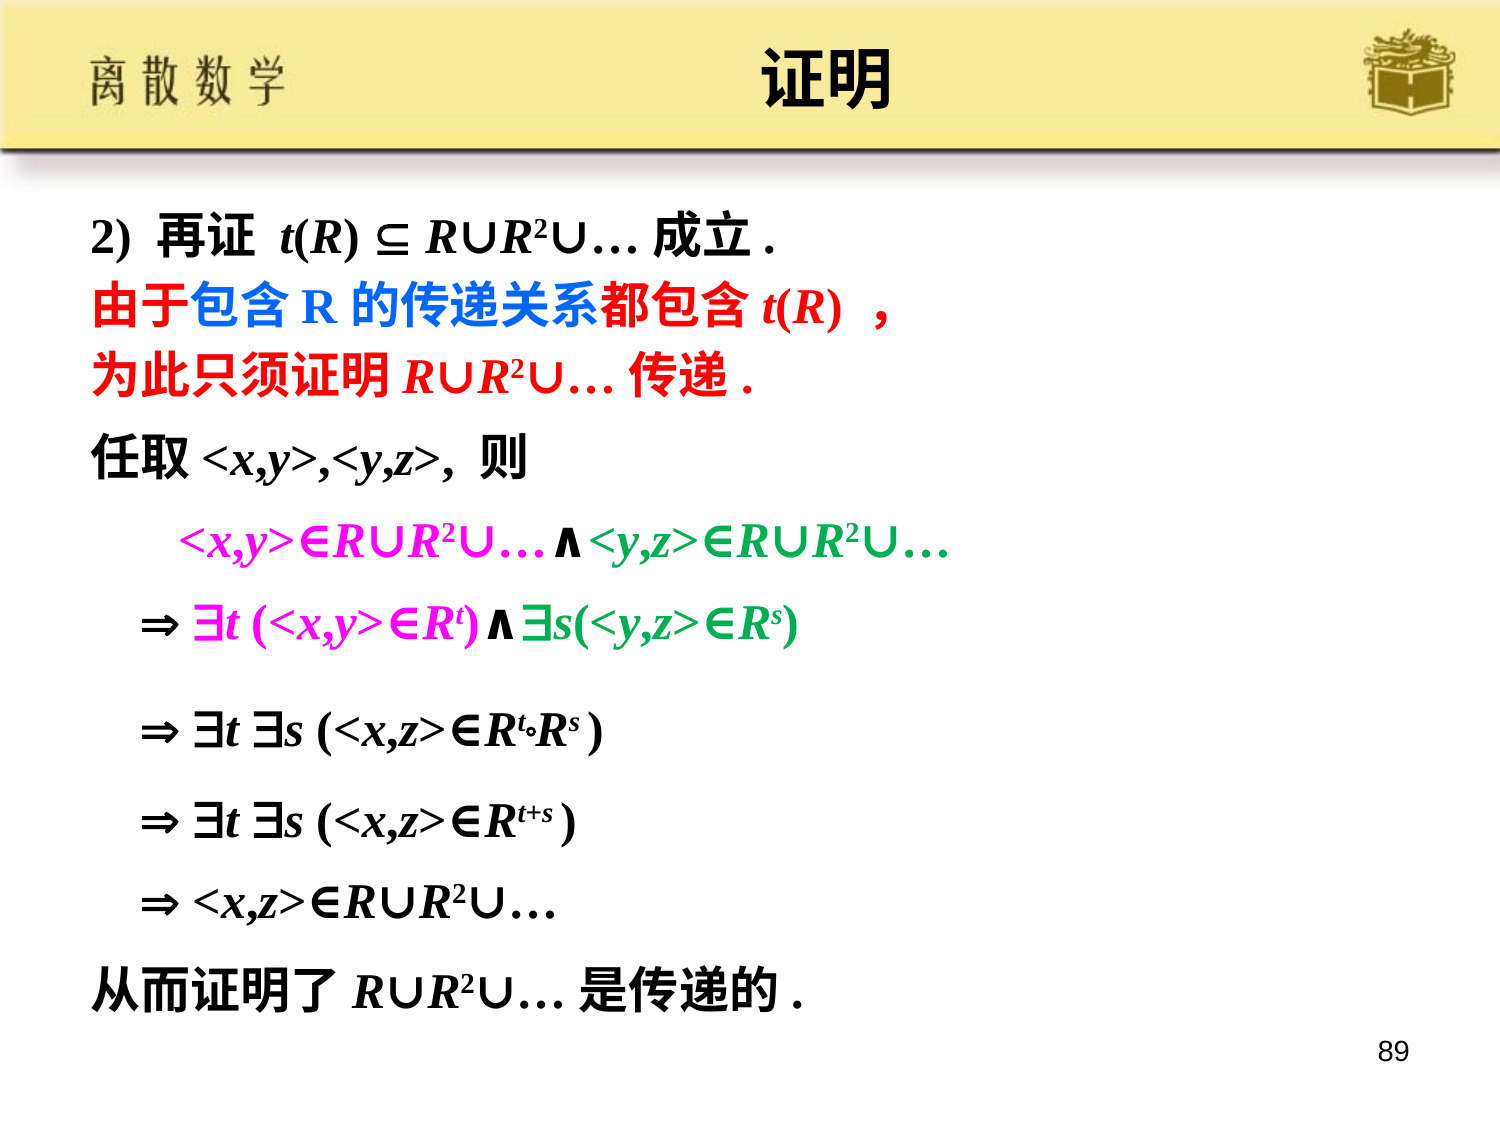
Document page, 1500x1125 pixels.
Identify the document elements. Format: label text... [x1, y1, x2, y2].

title 证明 [324, 42, 1329, 112]
picture [0, 0, 1500, 1125]
list 2) 再证 t(R)  R∪R2∪…成立. 由于包含R的传递关系都包含t(R) ， 为此只须证明R∪R2∪…传递. 任取<x,y>,<y,z>, 则  <x,y>∈R∪R2∪…∧<y,z>∈R∪R2∪…  t (<x,y>∈Rt)∧s(<y,z>∈Rs)  t s (<x,z>∈RtRs )  t s (<x,z>∈Rt+s )  <x,z>∈R∪R2∪… 从而证明了R∪R2∪…是传递的. [75, 196, 1425, 939]
slide_number 89 [1074, 1024, 1425, 1103]
